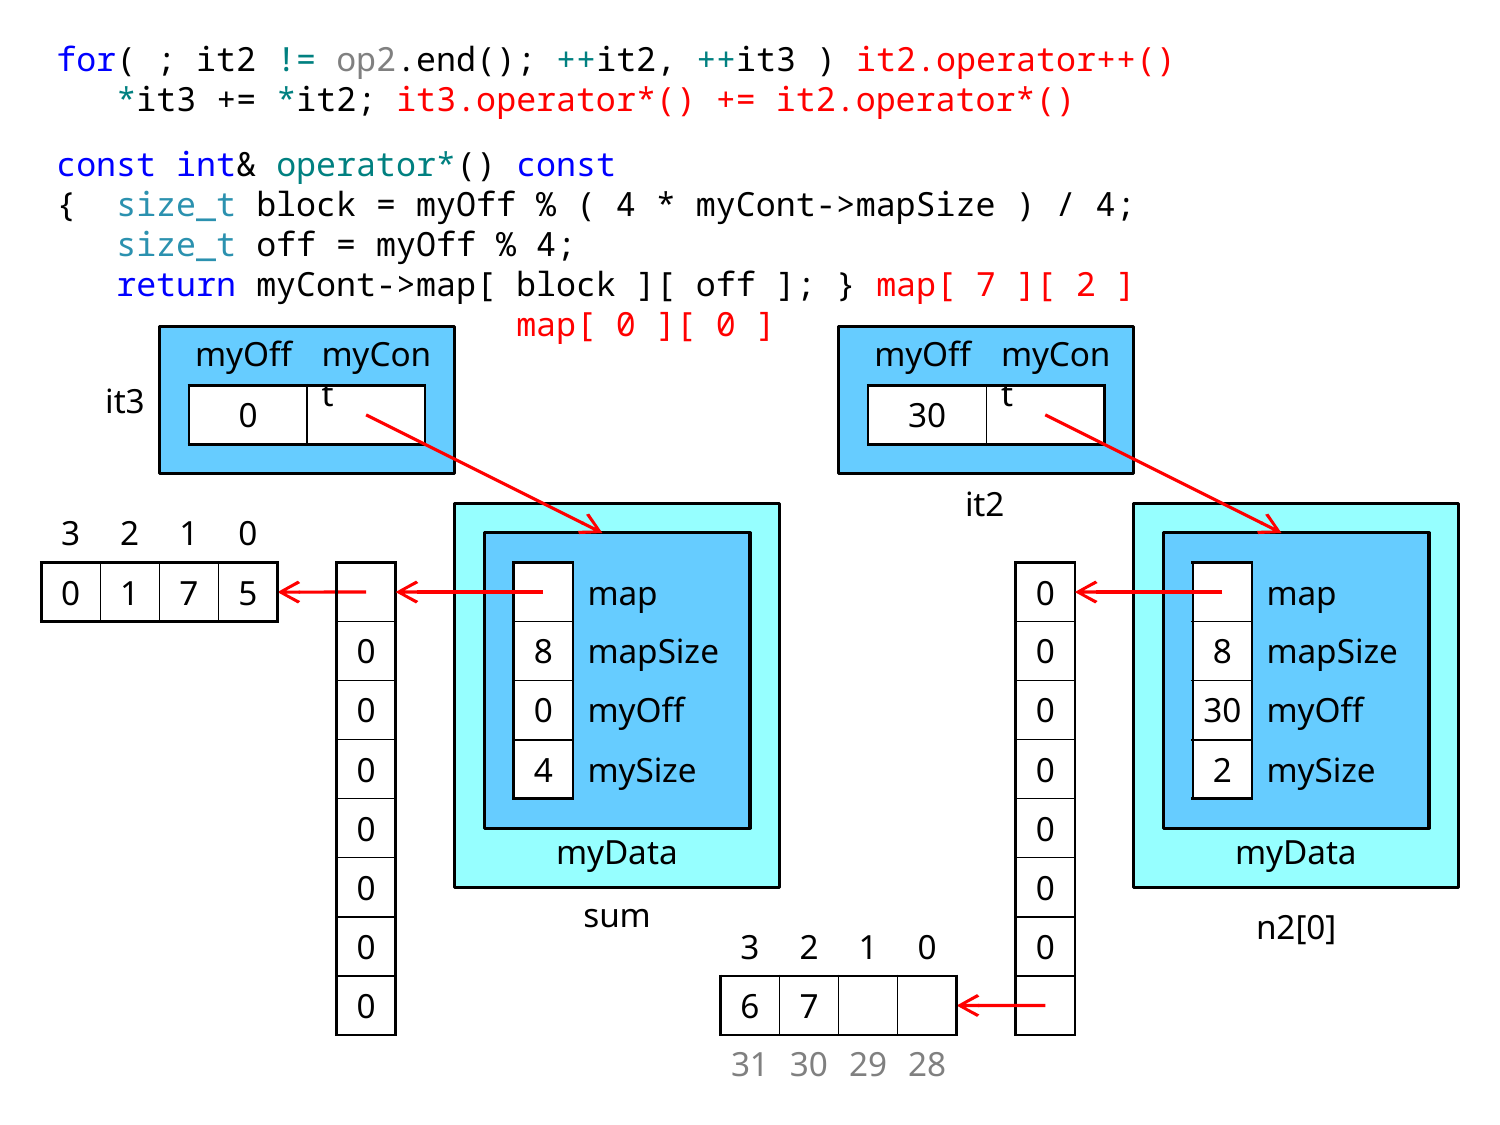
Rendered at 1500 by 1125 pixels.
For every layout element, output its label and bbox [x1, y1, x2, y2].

table_header [515, 564, 572, 621]
table_cell [1194, 741, 1251, 797]
list [41, 31, 1371, 356]
table_cell [338, 799, 394, 857]
table_cell [1017, 681, 1074, 739]
table_header [1194, 564, 1251, 621]
table_cell [515, 622, 572, 680]
table_cell [338, 977, 394, 1034]
table_cell [1017, 858, 1074, 916]
table_header [1017, 564, 1074, 621]
table_header [574, 563, 750, 622]
table_cell [515, 741, 572, 797]
table_cell [1017, 918, 1074, 975]
table_cell [1017, 799, 1074, 857]
table_cell [338, 681, 394, 739]
table_header [338, 564, 394, 621]
text_box [958, 994, 1046, 1017]
table_header [1253, 563, 1429, 622]
table_cell [780, 977, 838, 1034]
text_box [838, 326, 1459, 947]
table_cell [338, 740, 394, 798]
table_cell [1017, 622, 1074, 680]
table_cell [1017, 740, 1074, 798]
table_cell [720, 1036, 957, 1094]
table_cell [338, 858, 394, 916]
table_header [41, 503, 277, 561]
table_cell [43, 564, 100, 620]
table_header [720, 917, 957, 975]
table_header [190, 387, 306, 443]
table_cell [1253, 622, 1429, 799]
table_cell [1194, 622, 1251, 680]
table_header [869, 387, 986, 443]
table_cell [1017, 977, 1074, 1034]
table_cell [219, 564, 276, 620]
table_cell [101, 564, 159, 620]
table_cell [338, 622, 394, 680]
table_cell [839, 977, 897, 1034]
table_cell [574, 622, 750, 799]
table_header [987, 387, 1103, 443]
table_cell [338, 918, 394, 975]
table_cell [898, 977, 955, 1034]
table_cell [515, 681, 572, 739]
table_cell [1194, 681, 1251, 739]
text_box [70, 326, 780, 947]
table_cell [160, 564, 218, 620]
table_header [308, 387, 424, 443]
text_box [279, 580, 335, 604]
table_cell [722, 977, 779, 1034]
